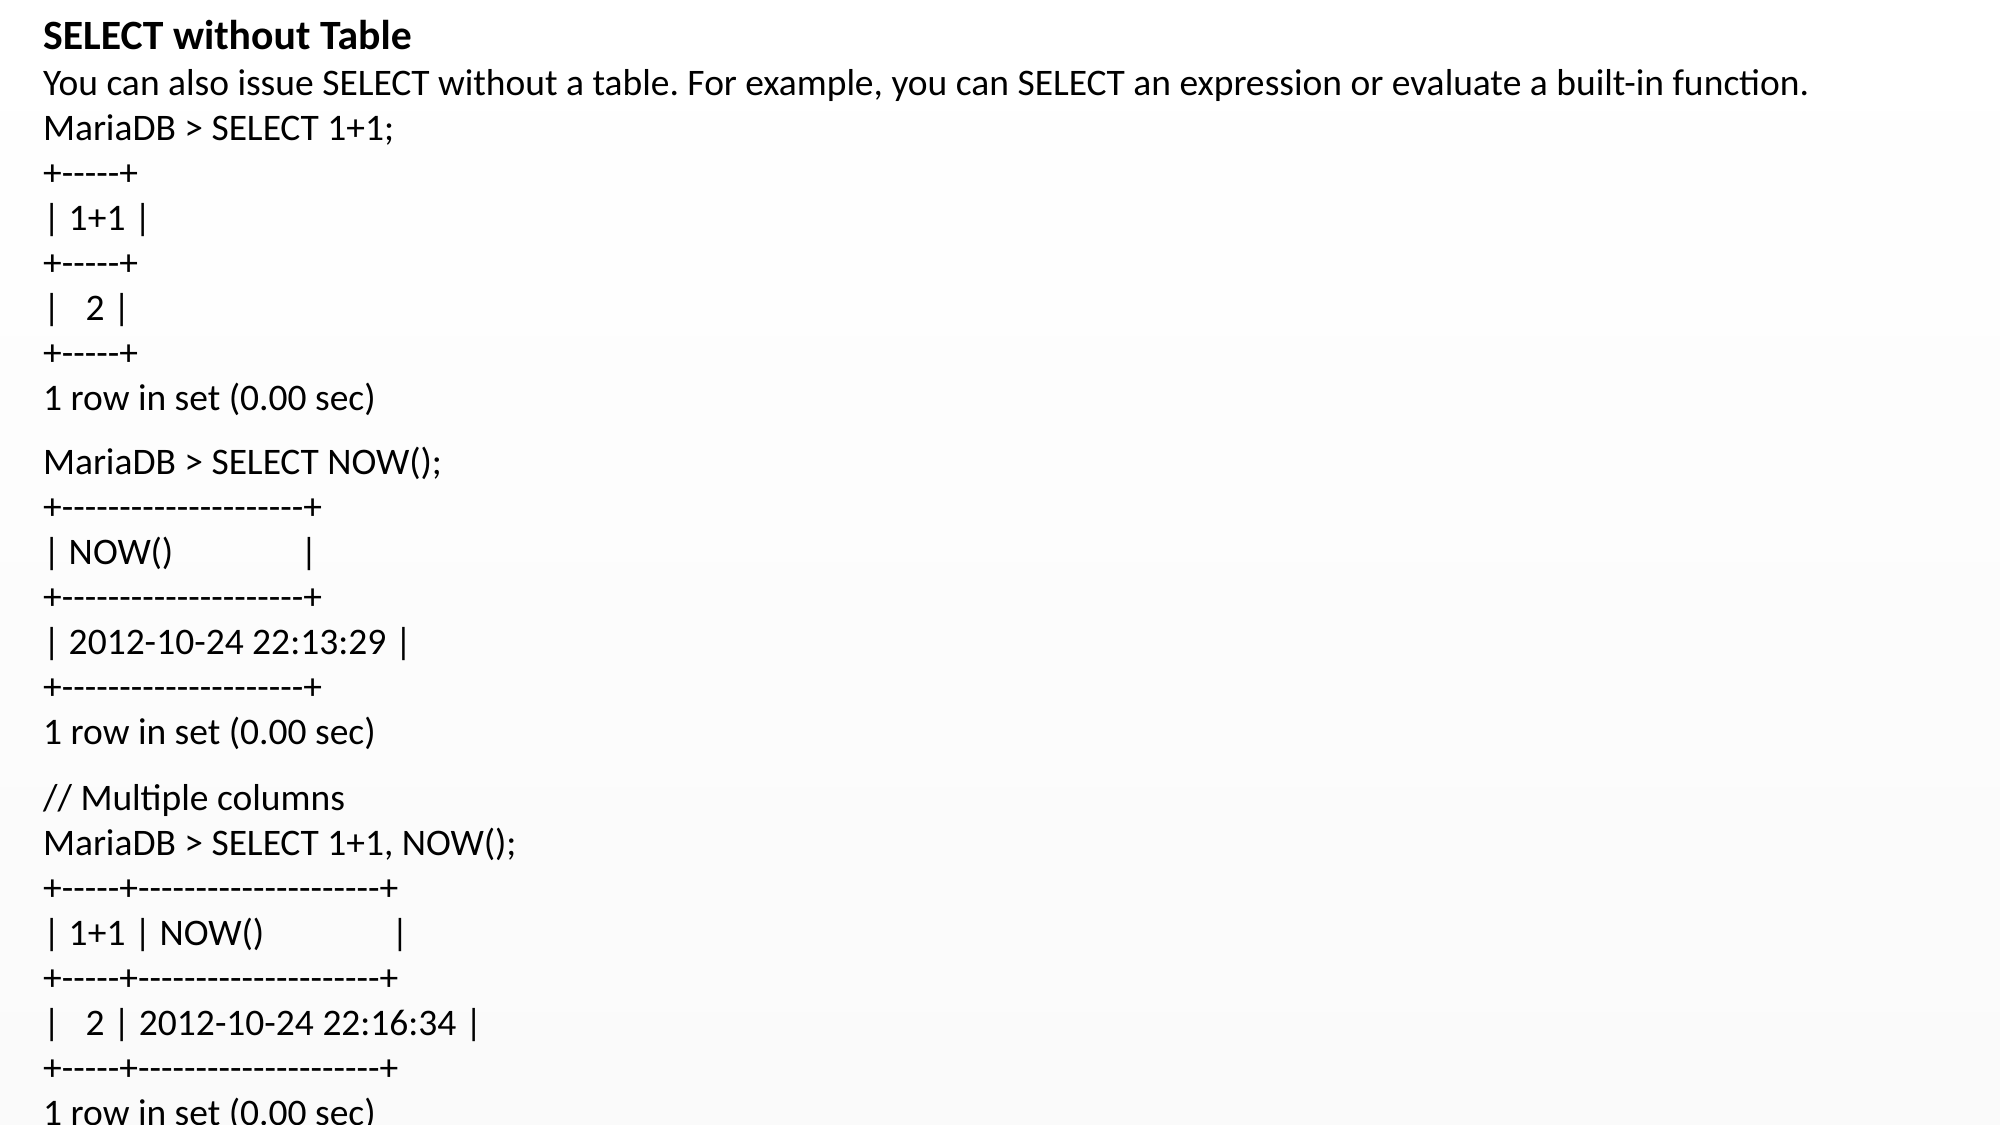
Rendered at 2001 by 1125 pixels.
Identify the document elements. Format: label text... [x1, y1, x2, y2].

text_box SELECT without Table You can also issue SELECT without a table. For example, you can SELECT an expression or evaluate a built-in function. MariaDB > SELECT 1+1; +-----+ | 1+1 | +-----+ | 2 | +-----+ 1 row in set (0.00 sec) MariaDB > SELECT NOW(); +---------------------+ | NOW() | +---------------------+ | 2012-10-24 22:13:29 | +---------------------+ 1 row in set (0.00 sec) // Multiple columns MariaDB > SELECT 1+1, NOW(); +-----+---------------------+ | 1+1 | NOW() | +-----+---------------------+ | 2 | 2012-10-24 22:16:34 | +-----+---------------------+ 1 row in set (0.00 sec) [28, 0, 1954, 1125]
